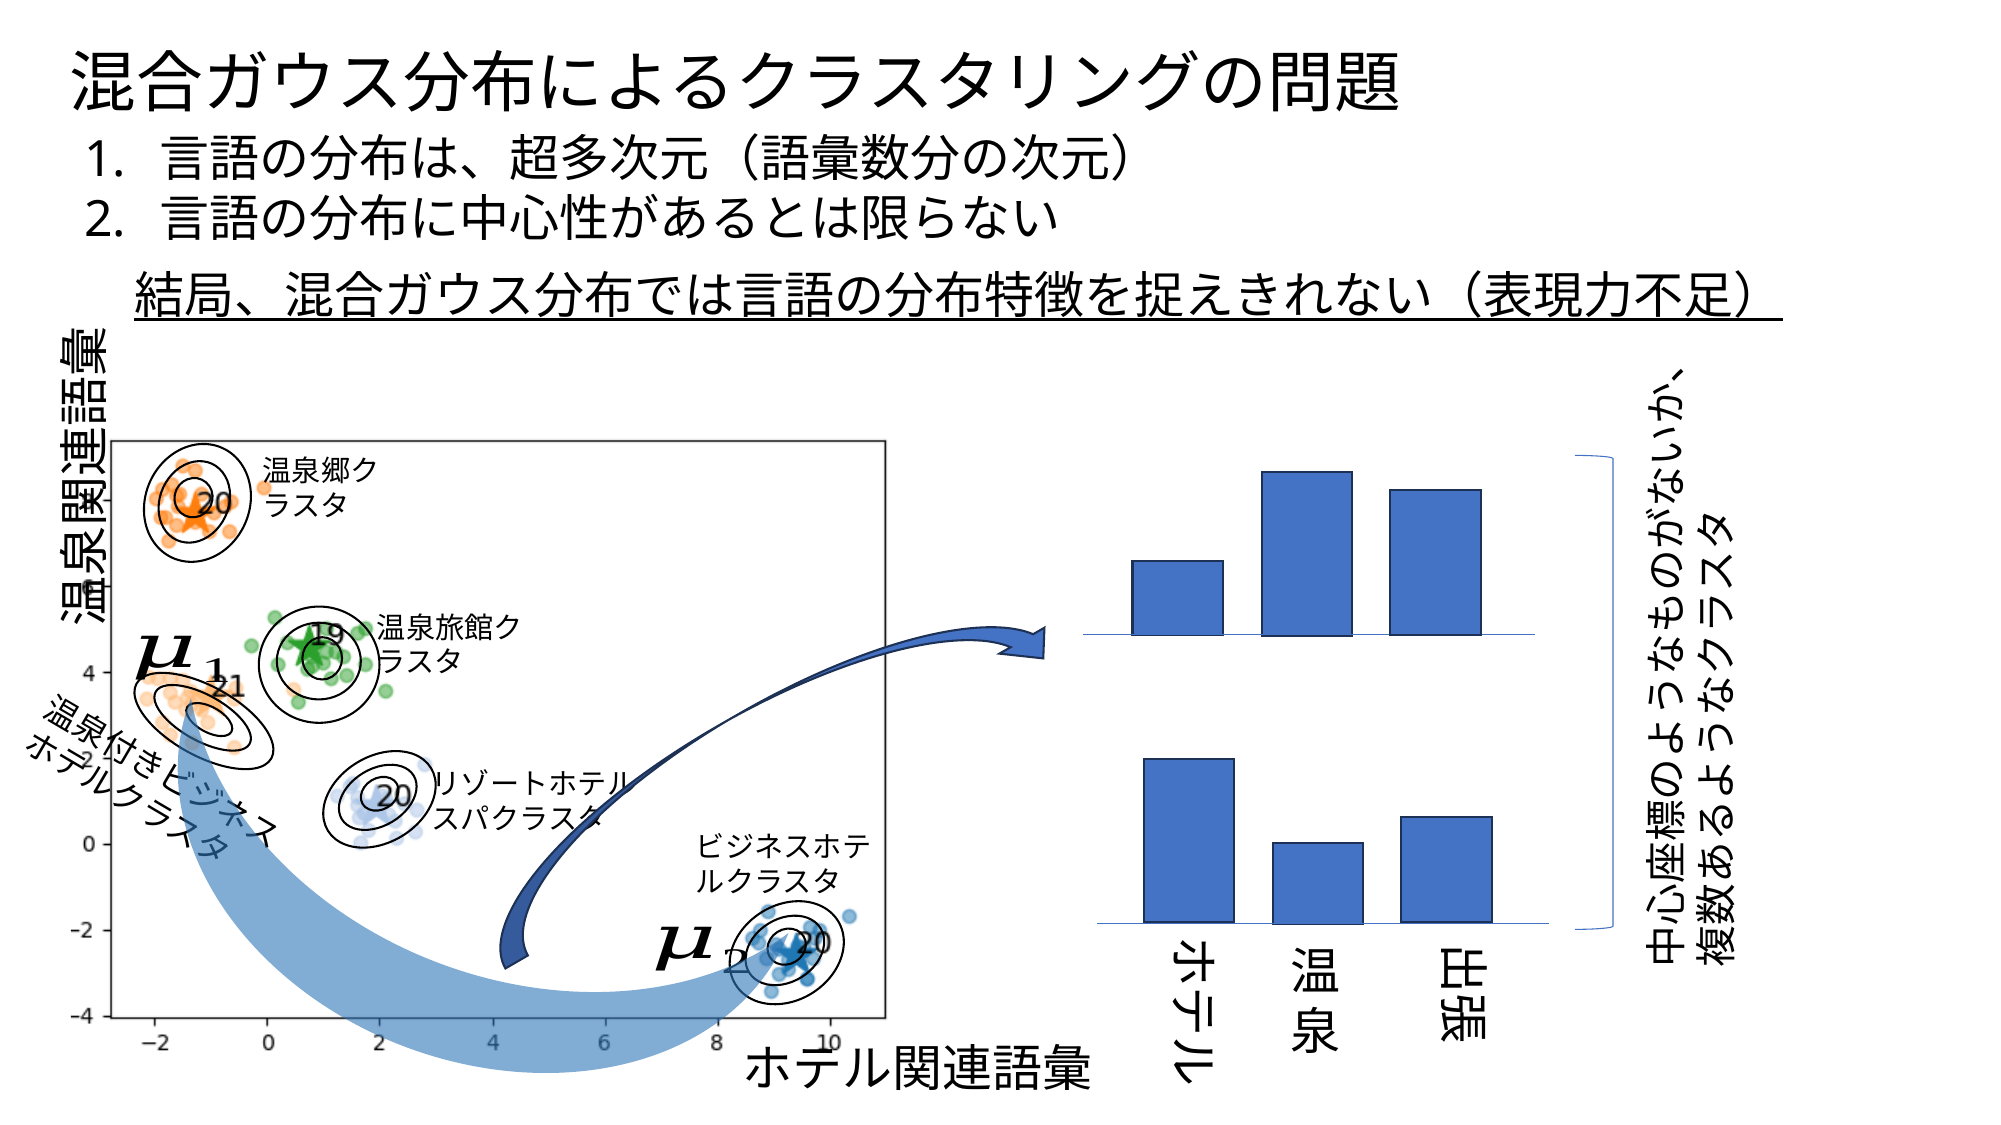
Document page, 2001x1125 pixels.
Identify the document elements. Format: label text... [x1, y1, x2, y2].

text_box 言語の分布は、超多次元（語彙数分の次元） 言語の分布に中心性があるとは限らない [70, 119, 1556, 255]
picture [70, 428, 903, 1063]
text_box [1143, 758, 1235, 923]
text_box [1389, 489, 1482, 634]
text_box 温泉 [1284, 932, 1306, 1068]
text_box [258, 606, 380, 723]
text_box 結局、混合ガウス分布では言語の分布特徴を捉えきれない（表現力不足） [119, 256, 1852, 332]
text_box [454, 1063, 633, 1075]
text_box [137, 450, 258, 555]
text_box ホテル [1142, 925, 1234, 1089]
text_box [319, 756, 440, 843]
text_box [1261, 471, 1353, 634]
text_box 出張 [1412, 929, 1504, 1046]
text_box [903, 625, 1046, 660]
text_box [1131, 560, 1224, 634]
text_box 温泉関連語彙 [44, 311, 120, 641]
text_box ホテル関連語彙 [728, 1029, 1108, 1105]
text_box [1400, 816, 1493, 923]
text_box [1574, 454, 1614, 930]
text_box 混合ガウス分布によるクラスタリングの問題 [55, 32, 1417, 127]
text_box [126, 686, 281, 756]
text_box 中心座標のようなものがないか、複数あるようなクラスタ [1632, 358, 1748, 982]
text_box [726, 905, 848, 1001]
text_box 温泉付きビジネスホテルクラスタ [1, 673, 70, 795]
text_box [1272, 842, 1364, 923]
